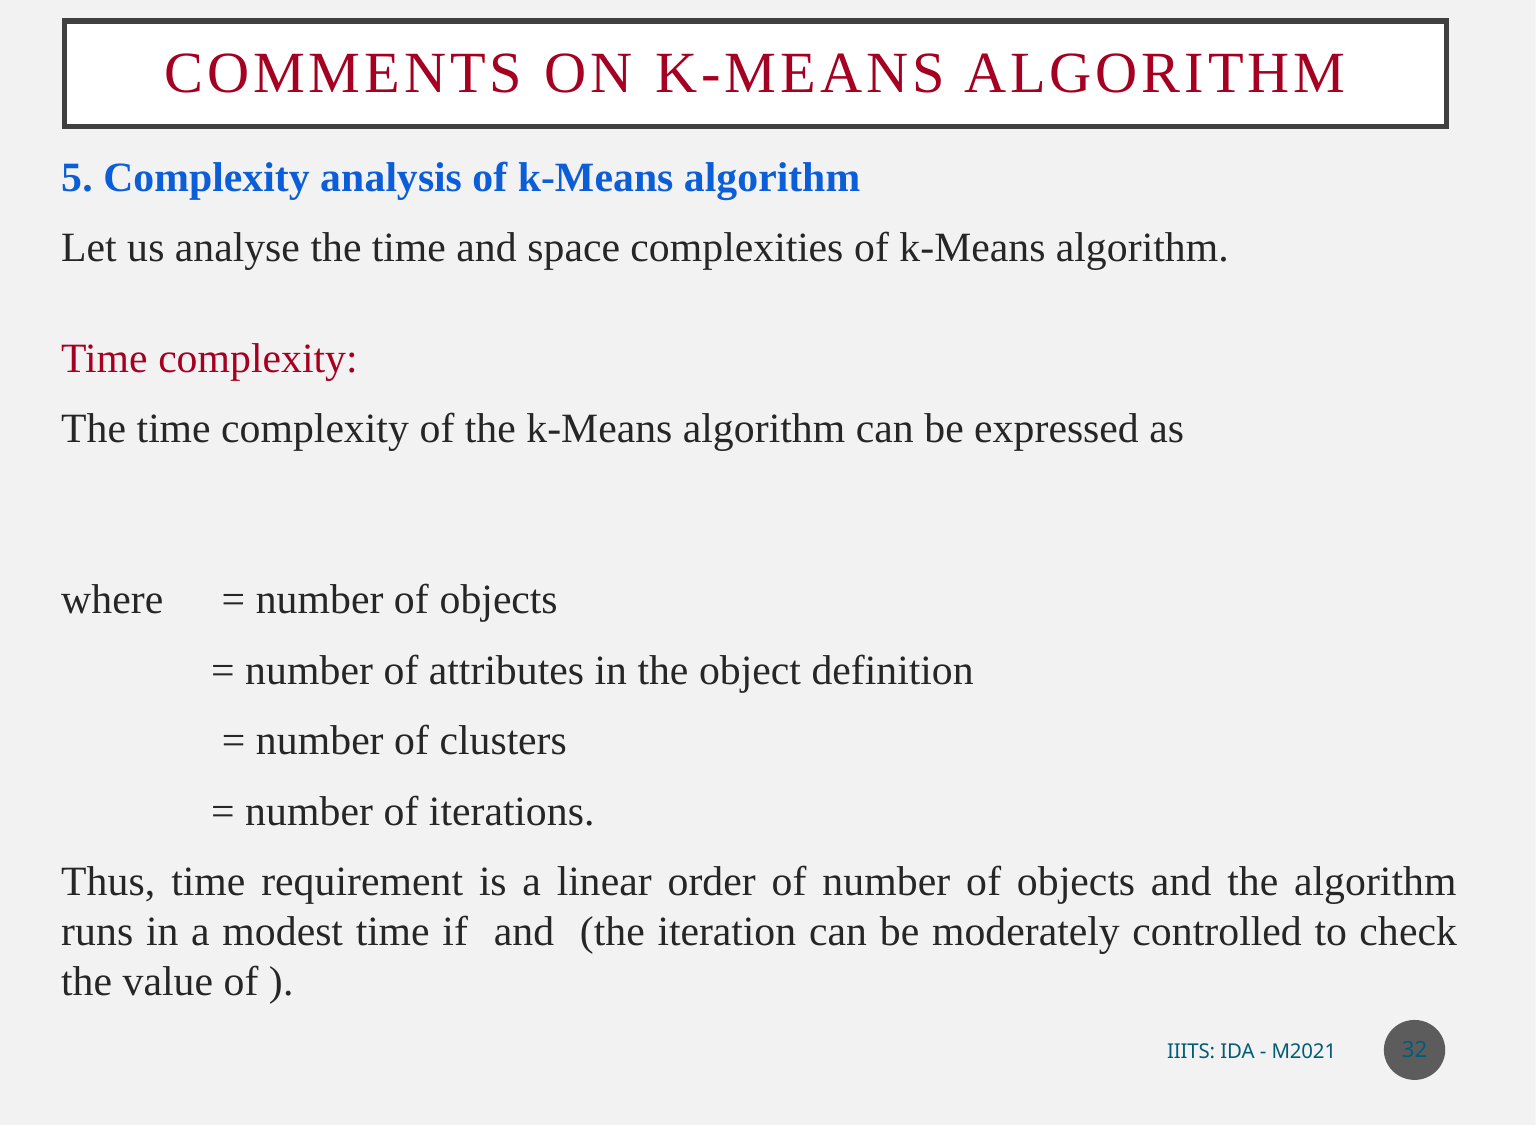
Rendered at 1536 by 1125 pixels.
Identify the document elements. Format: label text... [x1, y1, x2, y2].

title Comments on k-Means algorithm [62, 18, 1449, 129]
slide_number IIITS: IDA - M2021 [1004, 1023, 1351, 1077]
slide_number 32 [1383, 1019, 1446, 1080]
